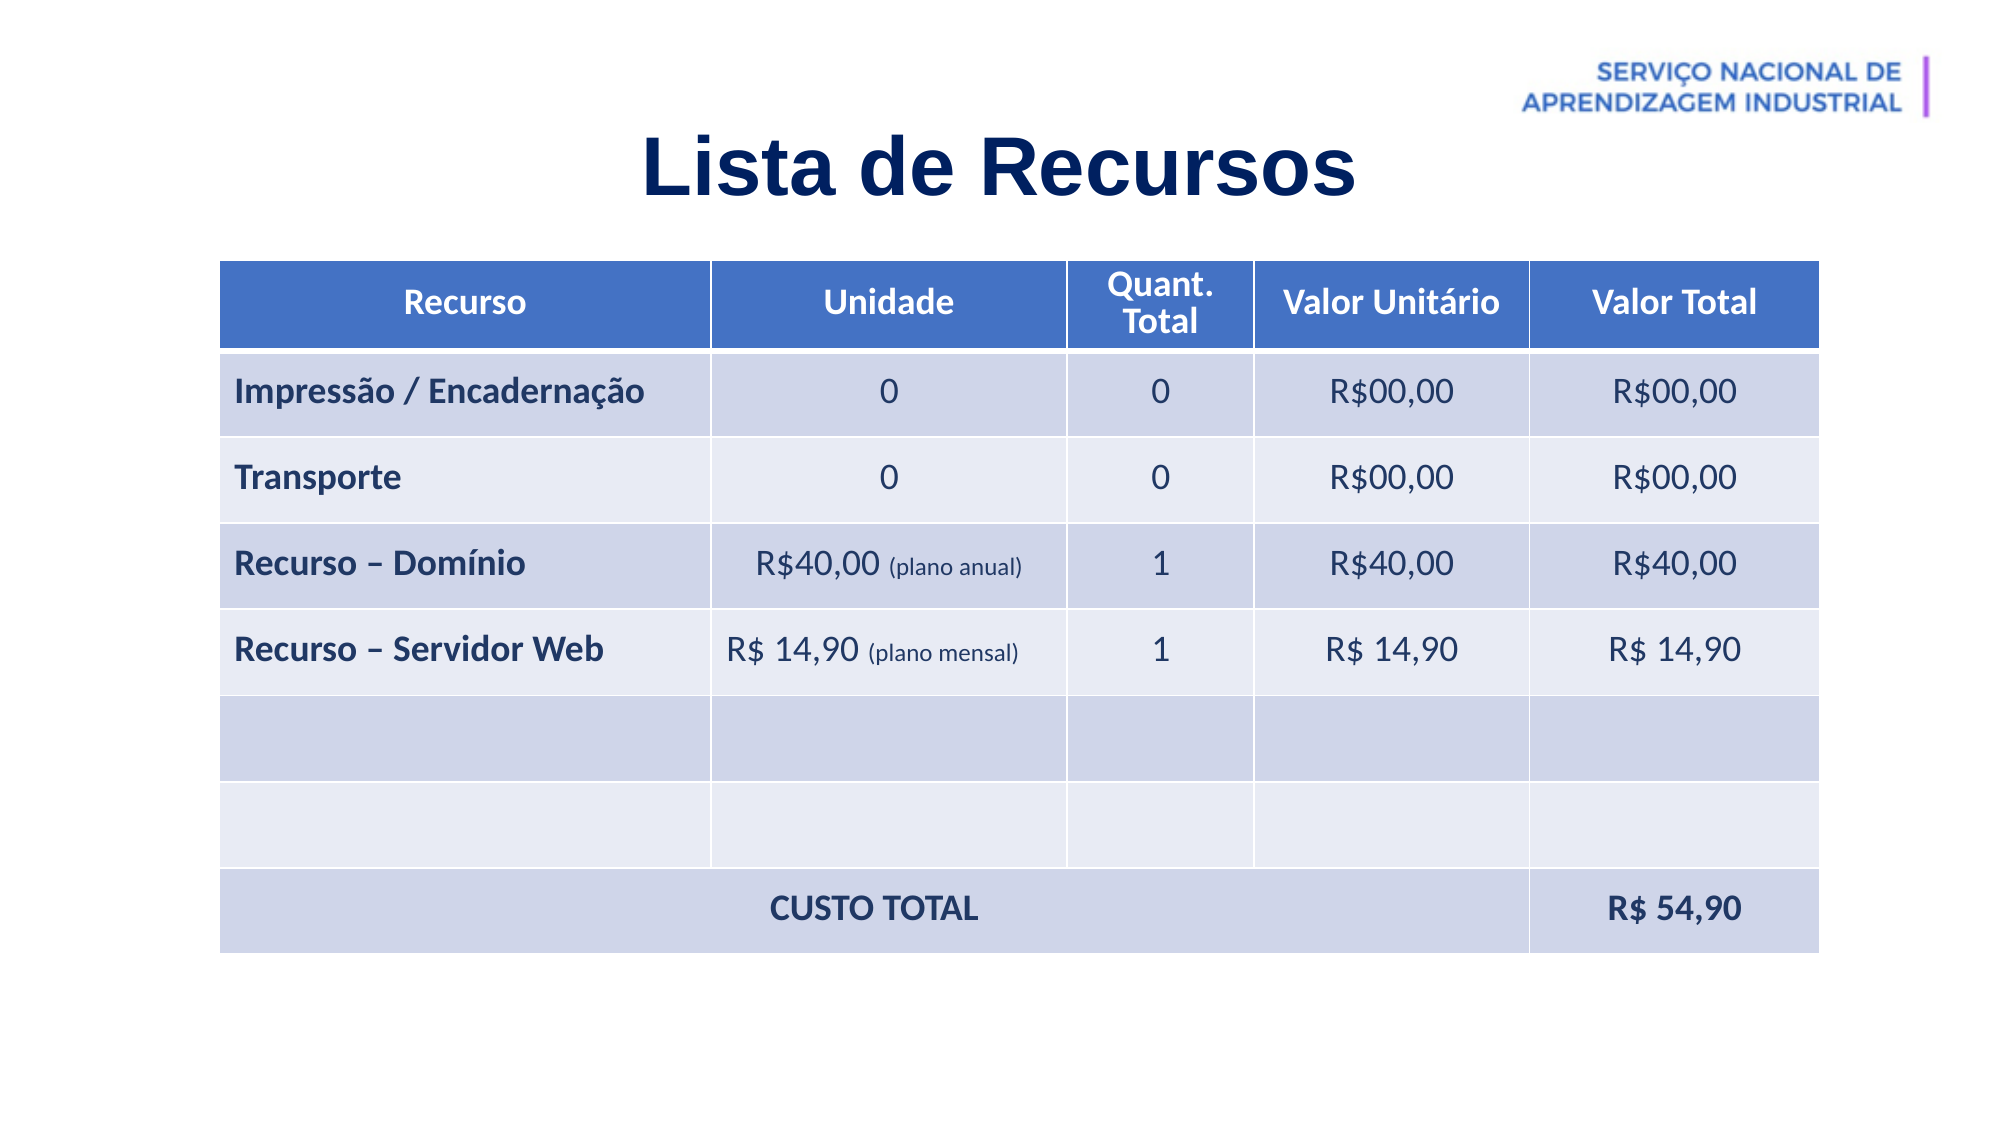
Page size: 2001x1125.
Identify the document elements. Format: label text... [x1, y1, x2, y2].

table_cell R$ 14,90 [1255, 610, 1529, 695]
table_cell Impressão / Encadernação [220, 354, 710, 436]
table_cell R$00,00 [1530, 354, 1819, 436]
table_cell [1530, 783, 1819, 867]
title Lista de Recursos [137, 59, 1863, 278]
table_header Valor Total [1530, 261, 1819, 348]
table_cell [1068, 696, 1253, 781]
table_cell [712, 696, 1066, 781]
table_cell Recurso – Domínio [220, 524, 710, 608]
table_cell 0 [1068, 354, 1253, 436]
picture [1513, 46, 1949, 123]
table_header Recurso [220, 261, 710, 348]
table_cell Recurso – Servidor Web [220, 610, 710, 695]
table_cell R$ 14,90 [1530, 610, 1819, 695]
table_cell R$ 54,90 [1530, 869, 1819, 953]
table_cell 1 [1068, 610, 1253, 695]
table_cell 0 [712, 354, 1066, 436]
table_header Valor Unitário [1255, 261, 1529, 348]
table_cell [220, 696, 710, 781]
table_cell [1530, 696, 1819, 781]
table_cell [712, 783, 1066, 867]
table_cell [1068, 783, 1253, 867]
table_cell R$00,00 [1530, 438, 1819, 522]
table_cell R$40,00 [1255, 524, 1529, 608]
table_cell 0 [1068, 438, 1253, 522]
table_header Quant. Total [1068, 261, 1253, 348]
table_cell R$40,00 (plano anual) [712, 524, 1066, 608]
table_cell R$ 14,90 (plano mensal) [712, 610, 1066, 695]
table_cell 0 [712, 438, 1066, 522]
table_cell CUSTO TOTAL [220, 869, 1529, 953]
table_cell R$00,00 [1255, 354, 1529, 436]
table_cell [1255, 696, 1529, 781]
table_header Unidade [712, 261, 1066, 348]
table_cell R$40,00 [1530, 524, 1819, 608]
table_cell Transporte [220, 438, 710, 522]
table_cell R$00,00 [1255, 438, 1529, 522]
table_cell [1255, 783, 1529, 867]
table_cell [220, 783, 710, 867]
table_cell 1 [1068, 524, 1253, 608]
